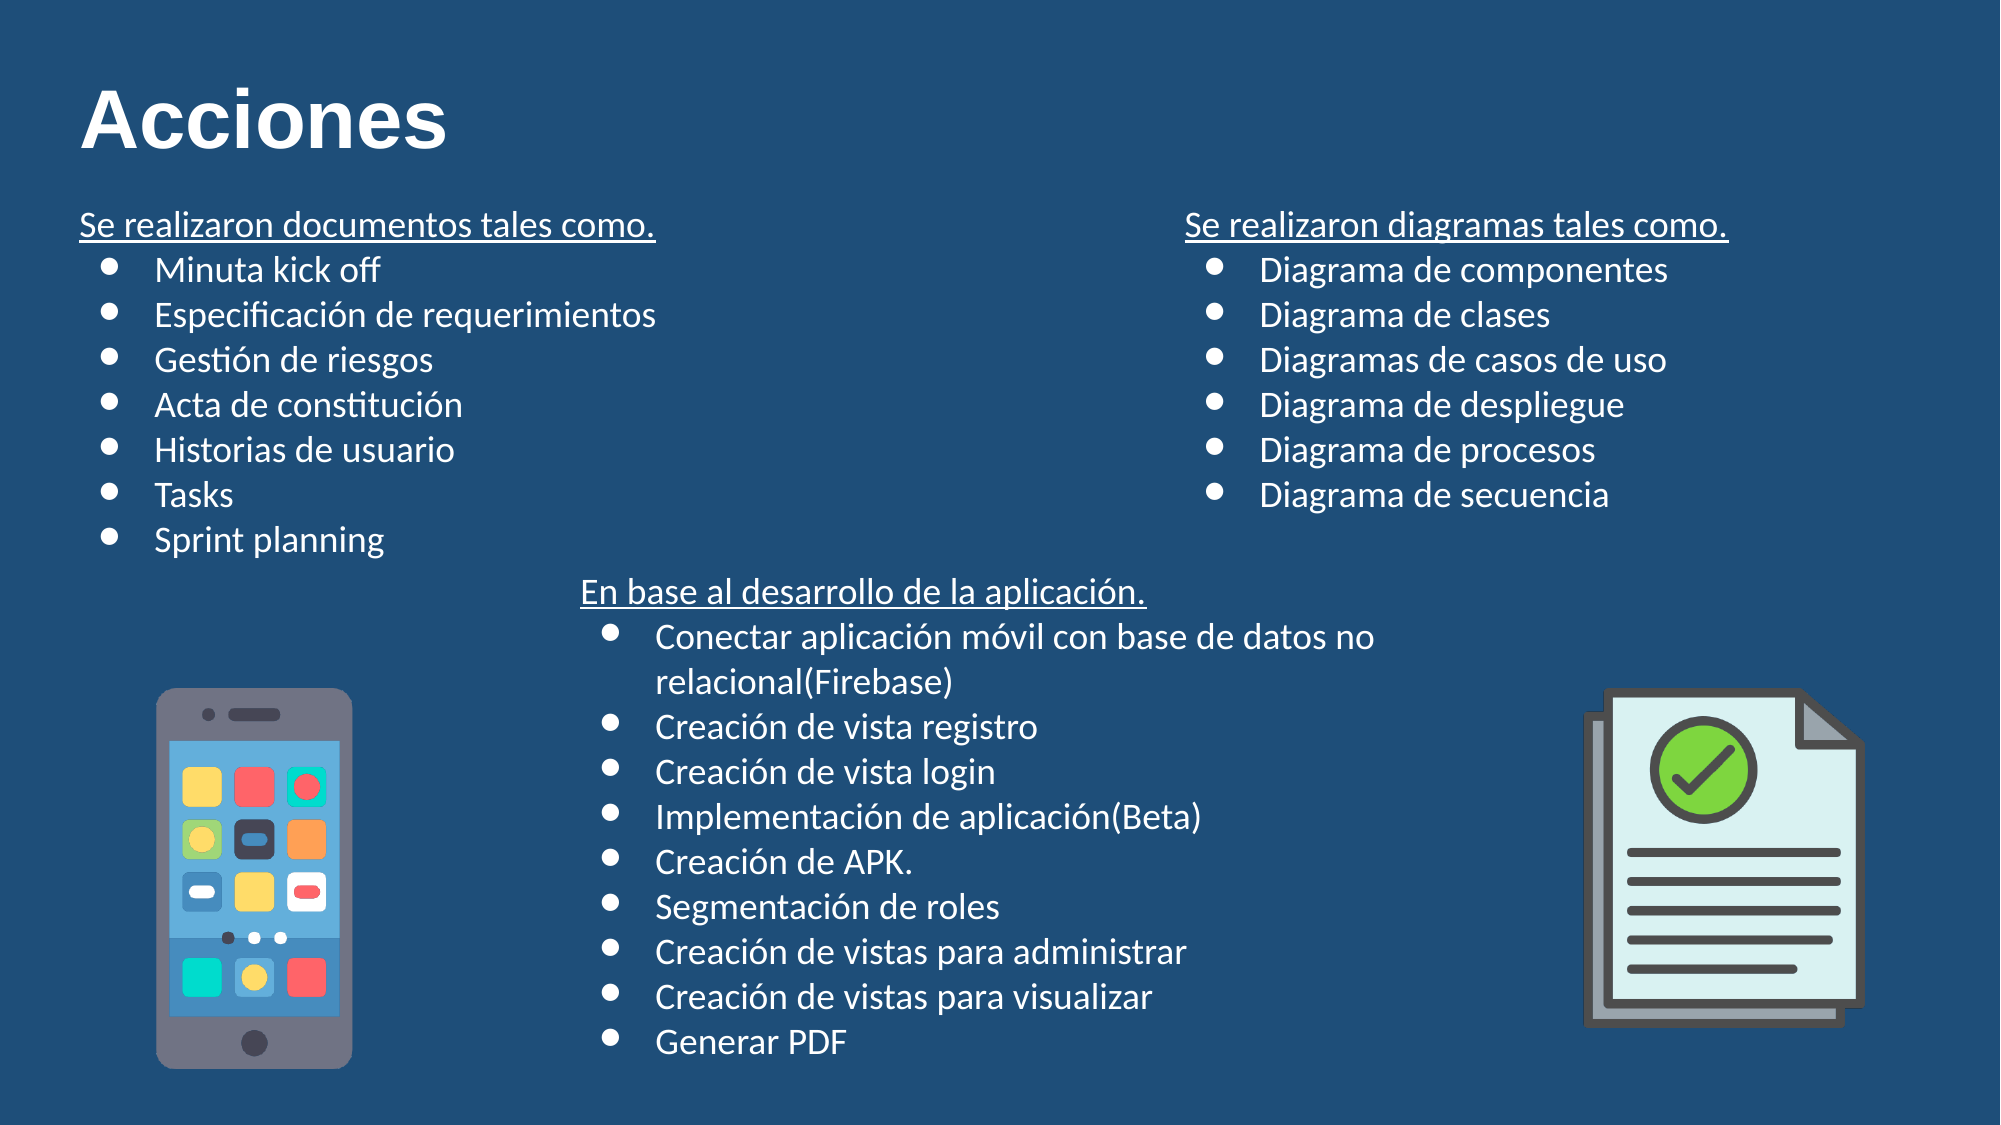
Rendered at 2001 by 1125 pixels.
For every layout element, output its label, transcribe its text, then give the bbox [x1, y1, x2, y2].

text_box Se realizaron documentos tales como. Minuta kick off Especificación de requerimientos Gestión de riesgos Acta de constitución Historias de usuario Tasks Sprint planning [64, 185, 676, 593]
text_box Acciones [64, 58, 469, 173]
text_box Se realizaron diagramas tales como. Diagrama de componentes Diagrama de clases Diagramas de casos de uso Diagrama de despliegue Diagrama de procesos Diagrama de secuencia [1169, 185, 1782, 552]
text_box En base al desarrollo de la aplicación. Conectar aplicación móvil con base de datos no relacional(Firebase) Creación de vista registro Creación de vista login Implementación de aplicación(Beta) Creación de APK. Segmentación de roles Creación de vistas para administrar Creación de vistas para visualizar Generar PDF [565, 551, 1415, 1076]
picture [63, 688, 444, 1069]
picture [1553, 688, 1894, 1029]
